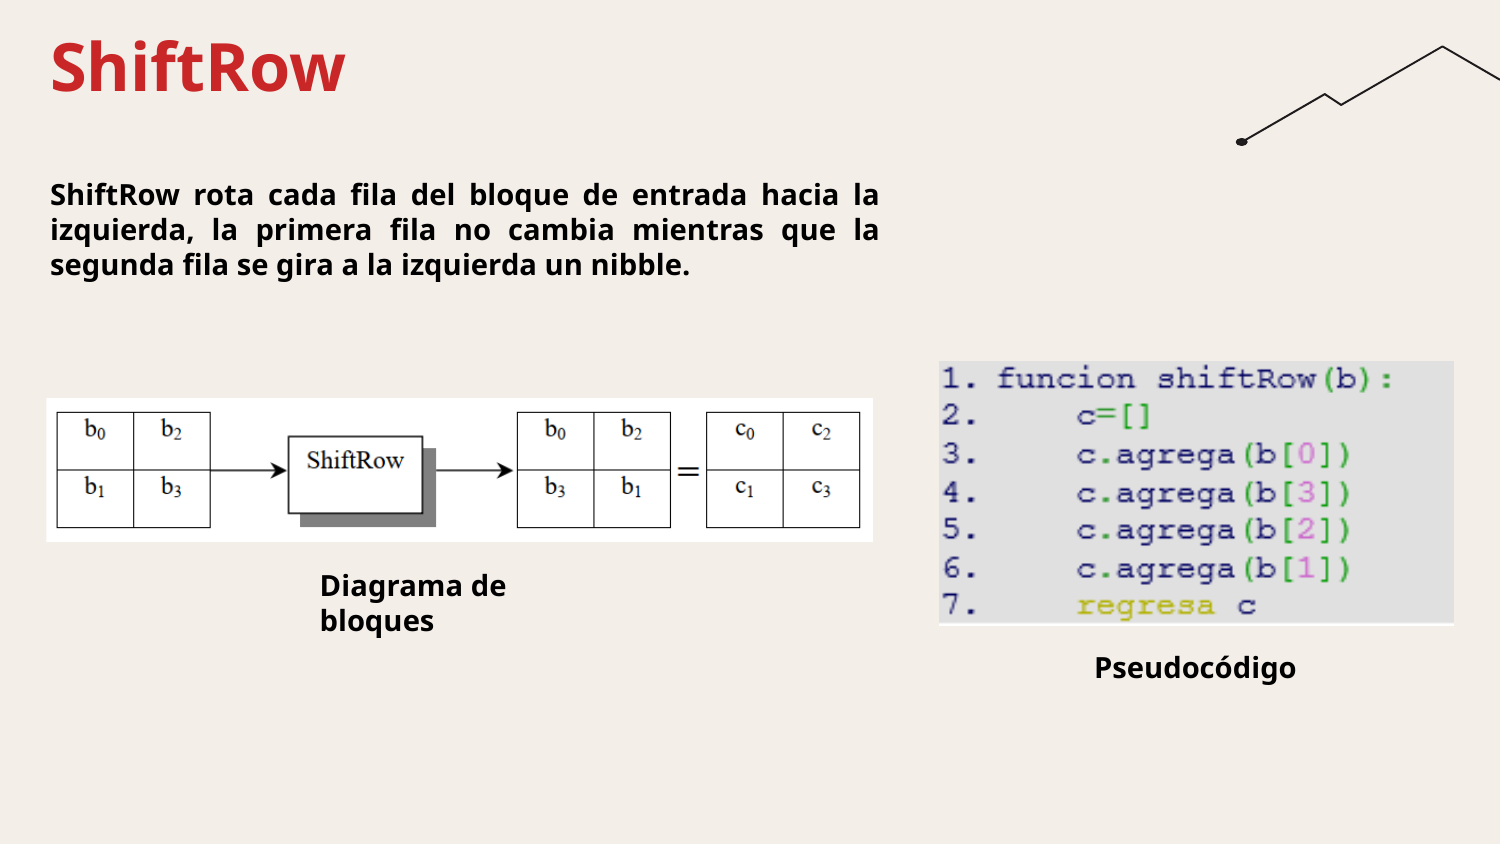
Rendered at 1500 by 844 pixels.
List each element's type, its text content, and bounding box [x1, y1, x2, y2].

text_box Diagrama de bloques [304, 552, 627, 653]
picture [46, 398, 874, 542]
picture [938, 361, 1454, 626]
title ShiftRow [35, 17, 1299, 112]
text_box Pseudocódigo [1079, 634, 1402, 700]
text_box ShiftRow rota cada fila del bloque de entrada hacia la izquierda, la primera fila no cambia mientras que la segunda fila se gira a la izquierda un nibble. [35, 161, 896, 332]
